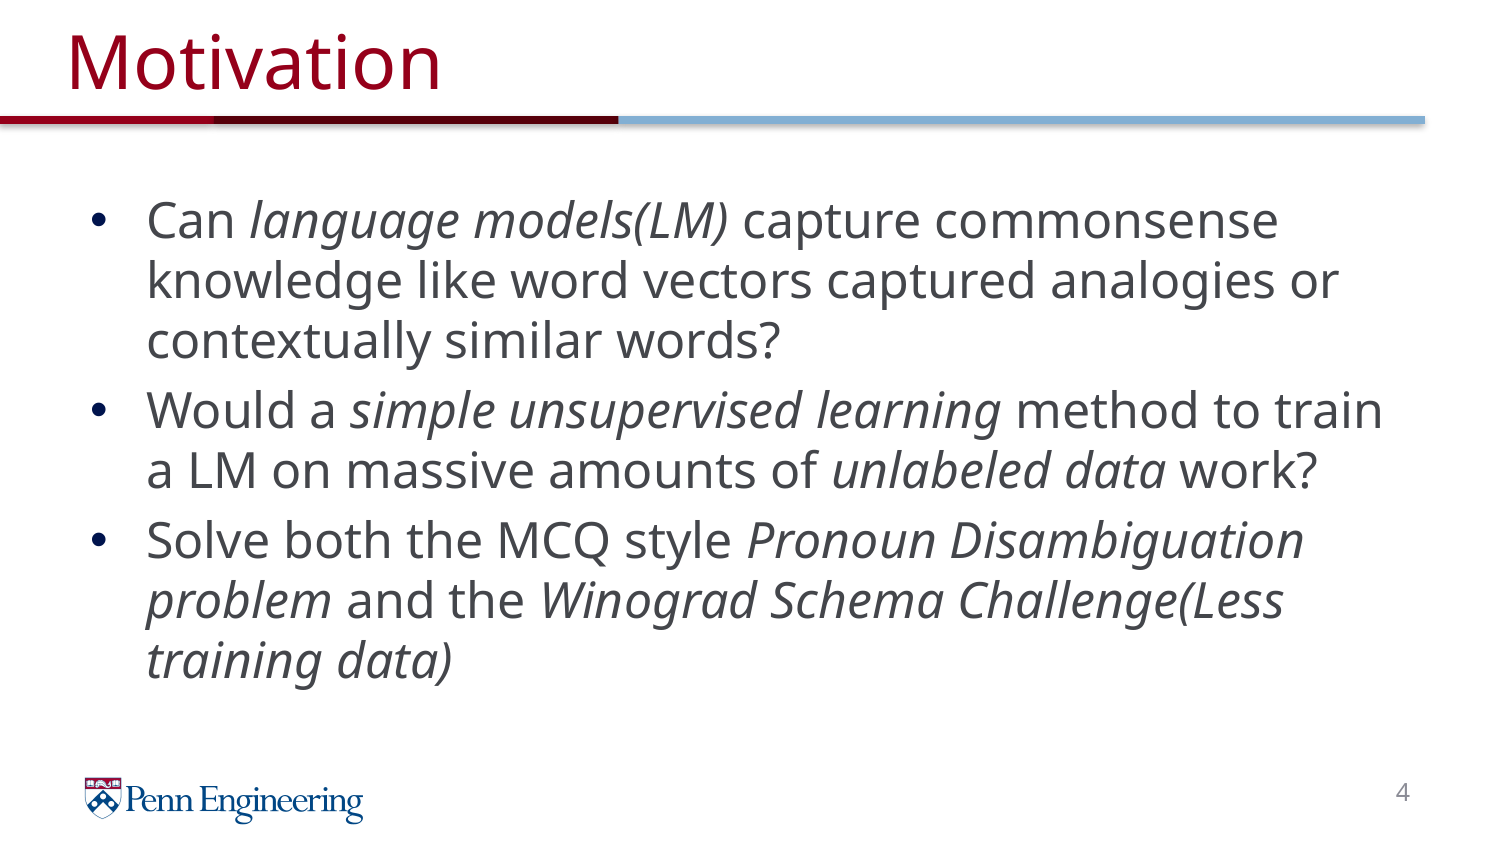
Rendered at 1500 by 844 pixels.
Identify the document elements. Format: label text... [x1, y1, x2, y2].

title Motivation [50, 2, 1401, 117]
slide_number 4 [1074, 770, 1425, 816]
picture [75, 770, 372, 828]
list Can language models(LM) capture commonsense knowledge like word vectors captured analogies or contextually similar words? Would a simple unsupervised learning method to train a LM on massive amounts of unlabeled data work? Solve both the MCQ style Pronoun Disambiguation problem and the Winograd Schema Challenge(Less training data) [75, 181, 1401, 754]
